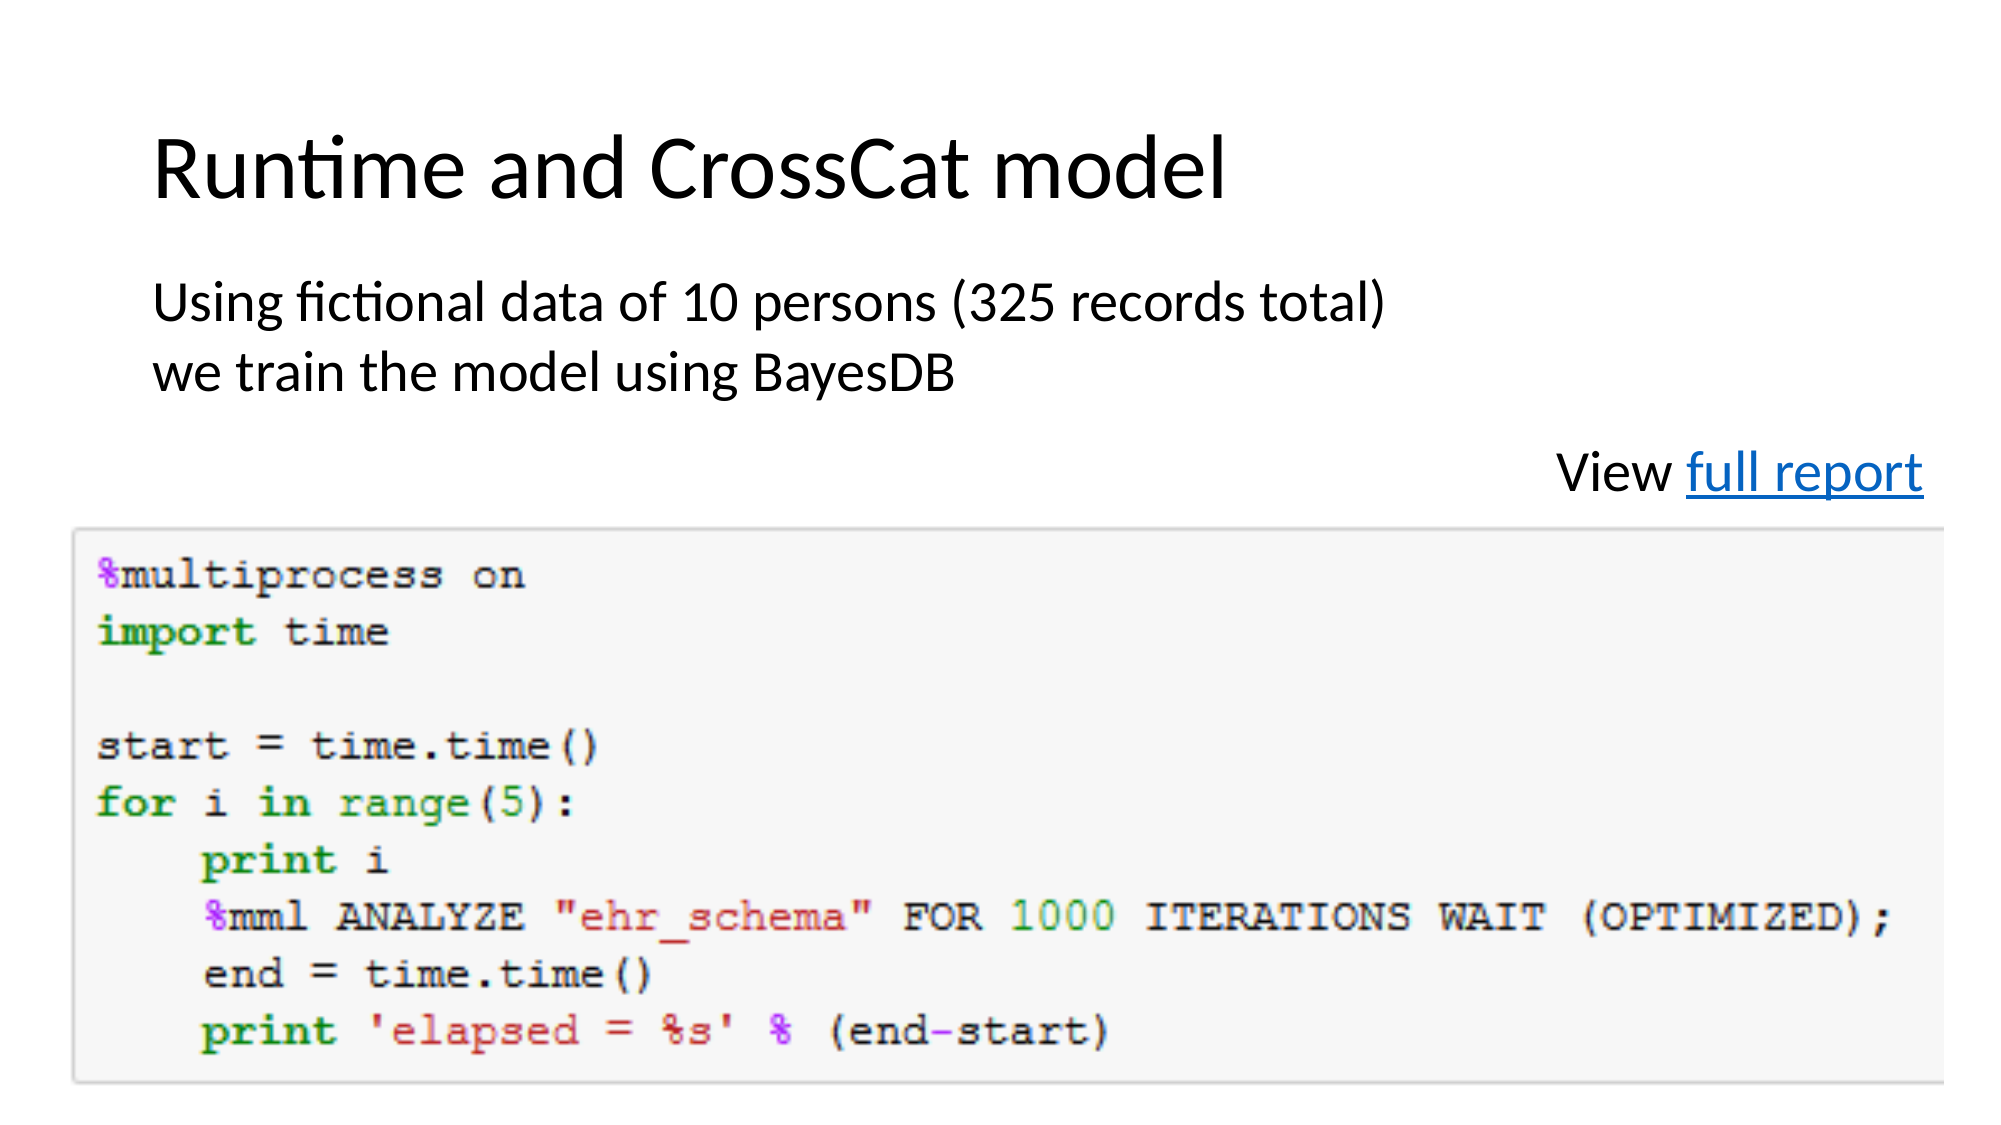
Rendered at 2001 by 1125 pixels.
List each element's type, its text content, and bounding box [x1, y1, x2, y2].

text_box View full report [1541, 425, 1944, 512]
text_box Using fictional data of 10 persons (325 records total) we train the model using BayesDB [137, 255, 1477, 412]
picture [56, 514, 1944, 1110]
title Runtime and CrossCat model [137, 59, 1863, 278]
